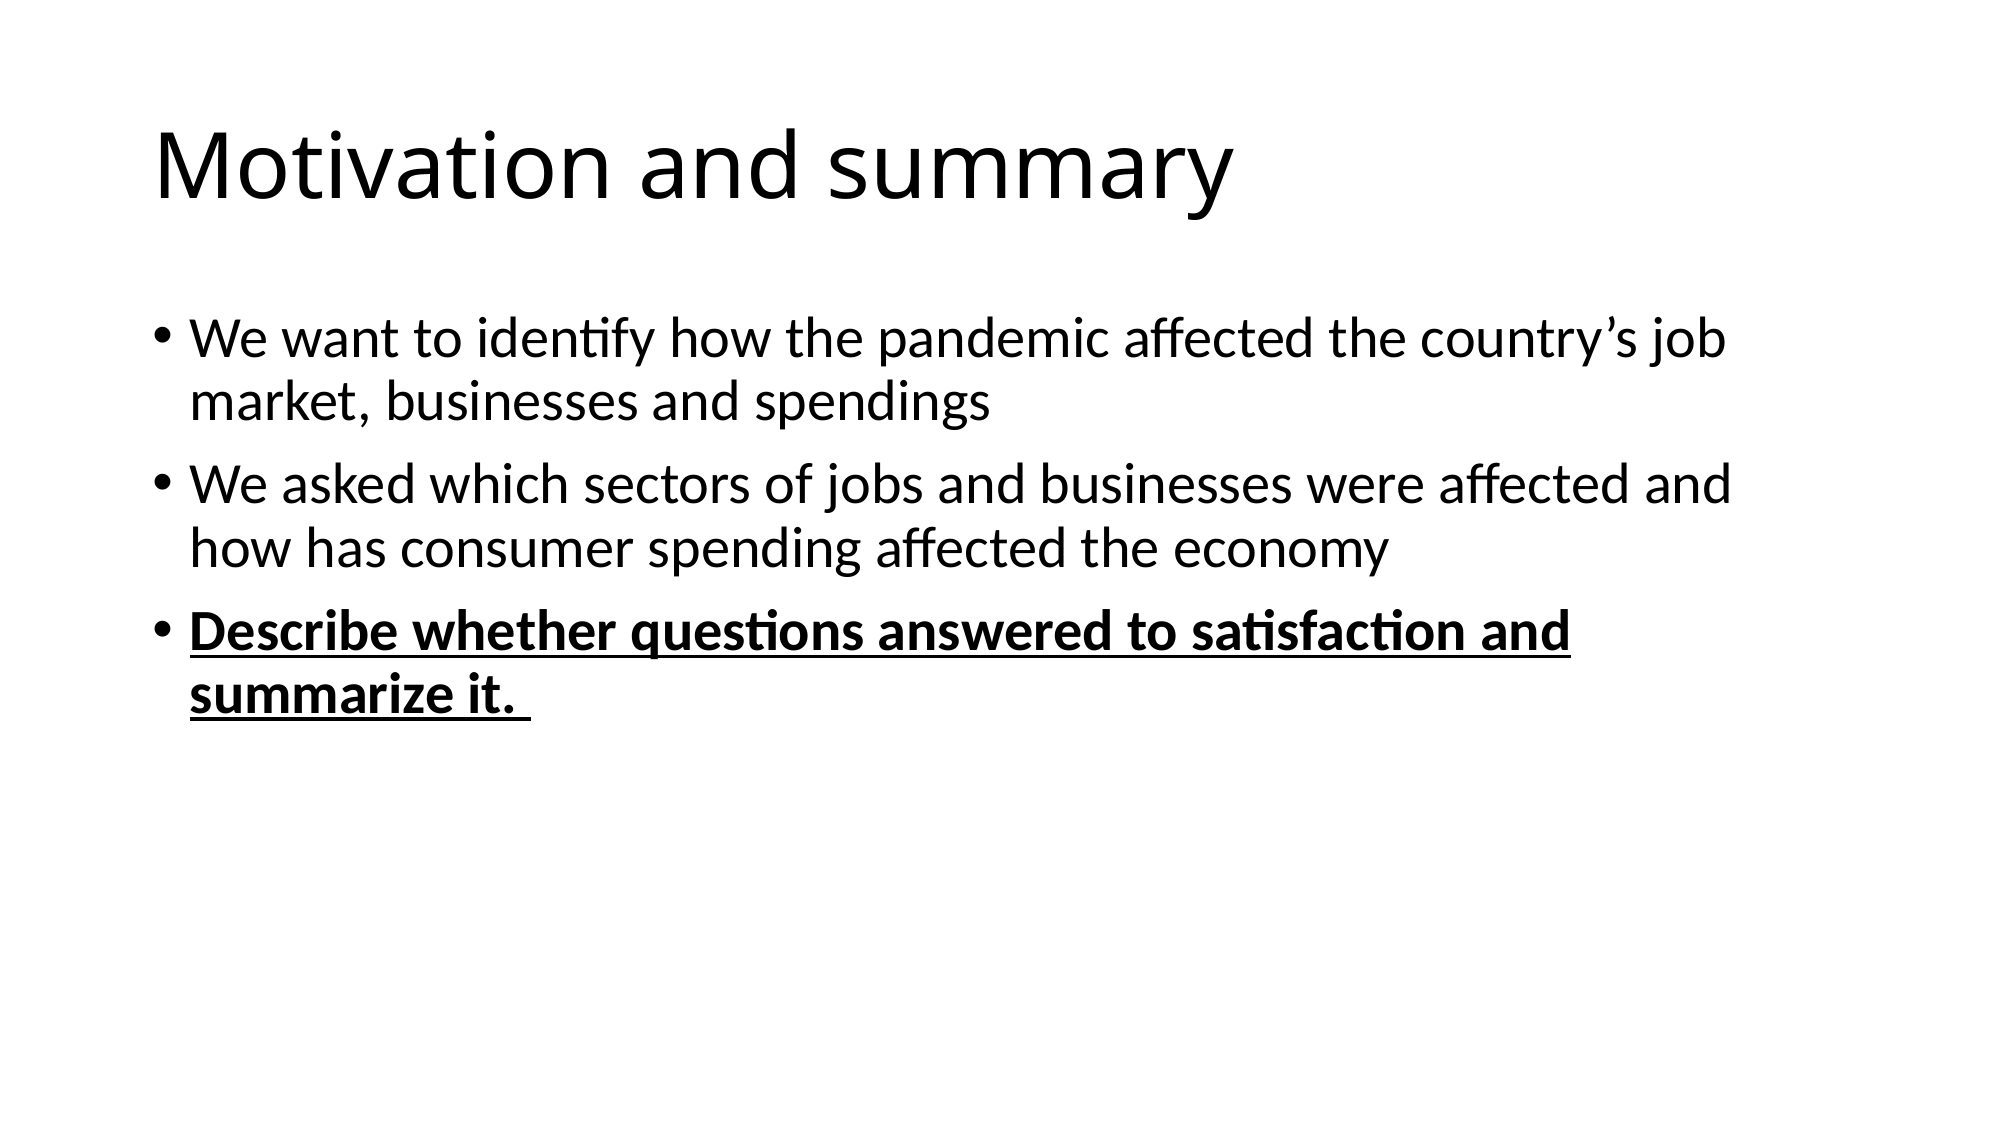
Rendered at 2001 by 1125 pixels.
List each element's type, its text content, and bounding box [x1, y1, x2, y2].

title Motivation and summary [137, 59, 1863, 278]
list We want to identify how the pandemic affected the country’s job market, businesses and spendings We asked which sectors of jobs and businesses were affected and how has consumer spending affected the economy Describe whether questions answered to satisfaction and summarize it. [137, 299, 1863, 1014]
